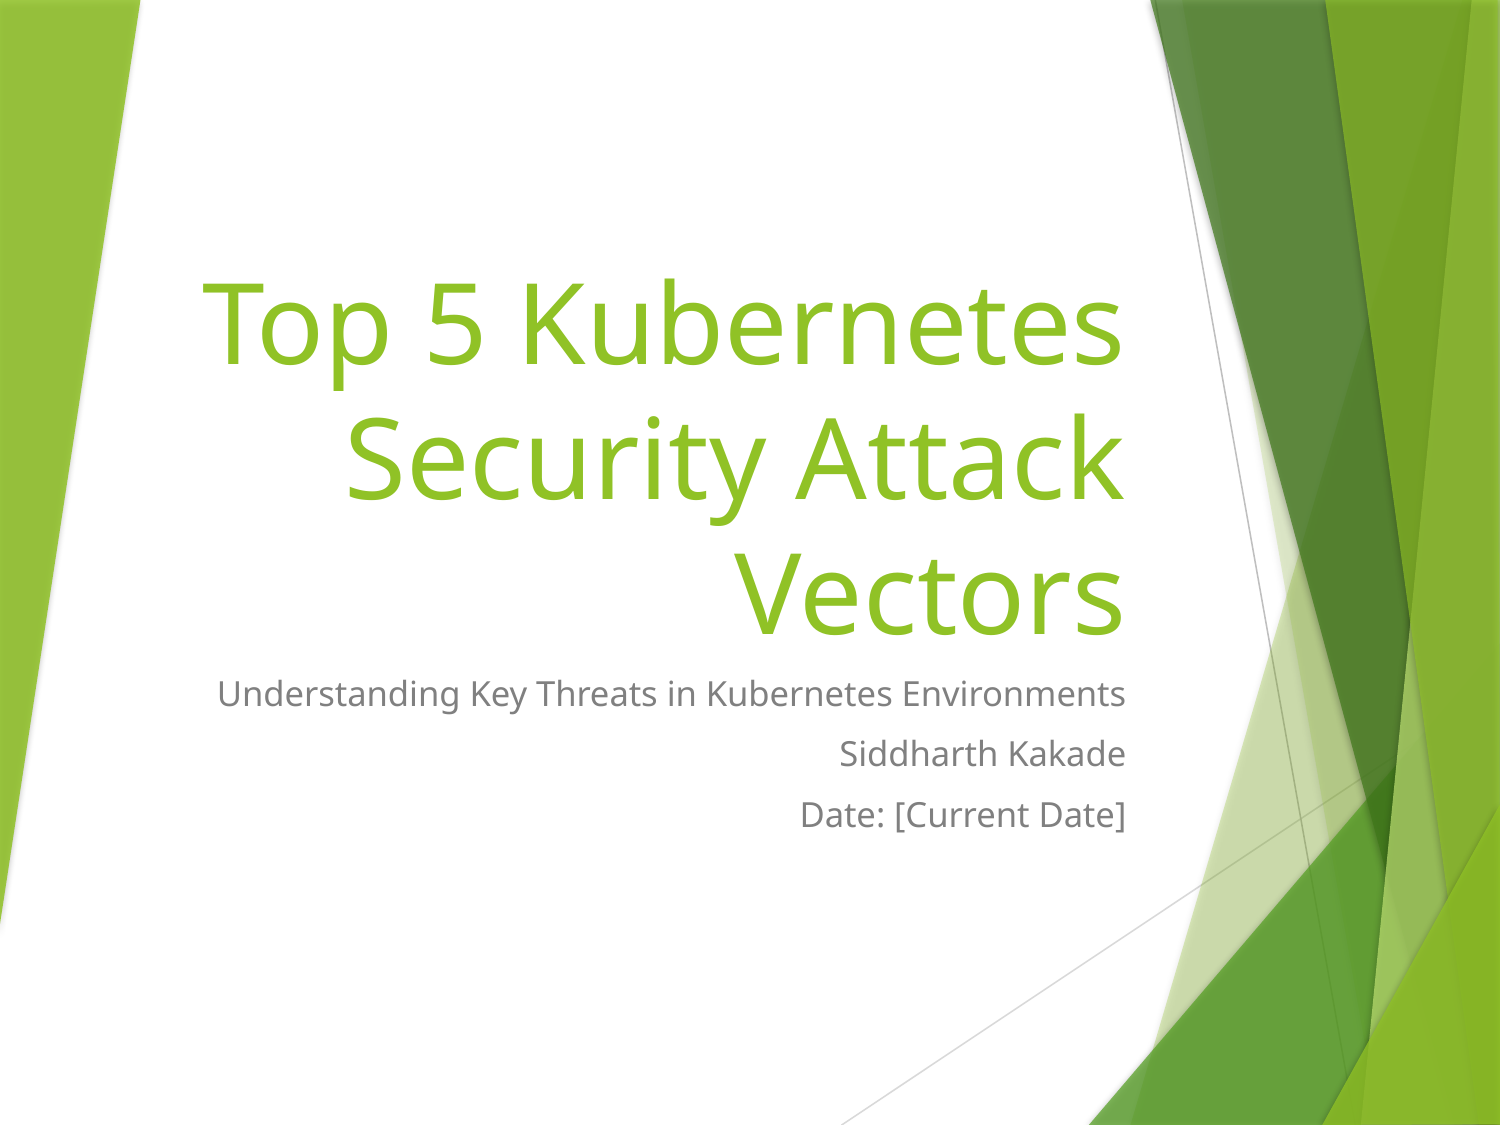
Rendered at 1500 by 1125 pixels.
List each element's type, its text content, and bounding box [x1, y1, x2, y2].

title Top 5 Kubernetes Security Attack Vectors [185, 394, 1142, 664]
subtitle Understanding Key Threats in Kubernetes Environments Siddharth Kakade Date: [Current Date] [185, 664, 1142, 845]
